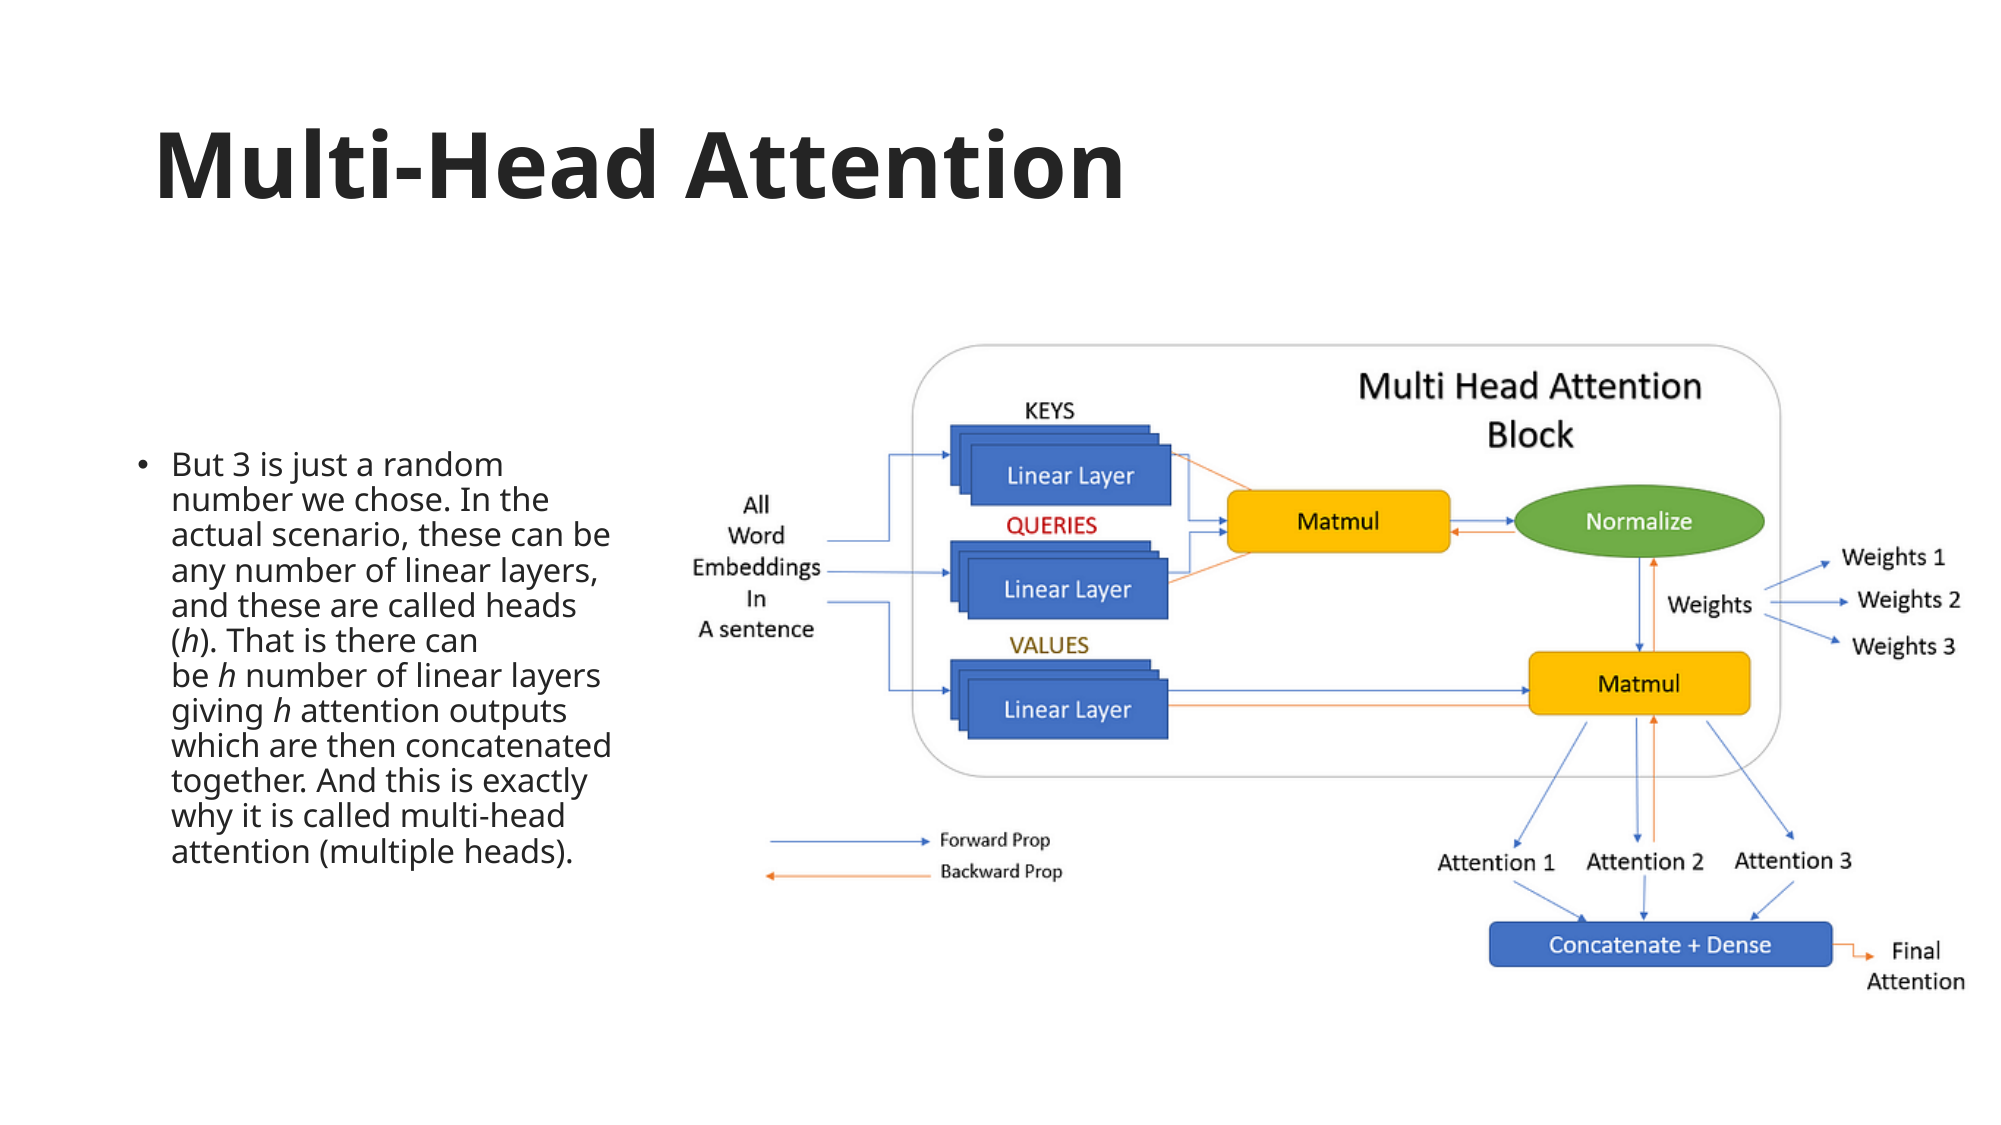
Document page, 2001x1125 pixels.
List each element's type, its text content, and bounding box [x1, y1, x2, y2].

list But 3 is just a random number we chose. In the actual scenario, these can be any number of linear layers, and these are called heads (h). That is there can be h number of linear layers giving h attention outputs which are then concatenated together. And this is exactly why it is called multi-head attention (multiple heads). [122, 440, 644, 911]
picture [691, 297, 1973, 1001]
title Multi-Head Attention [137, 59, 1863, 278]
